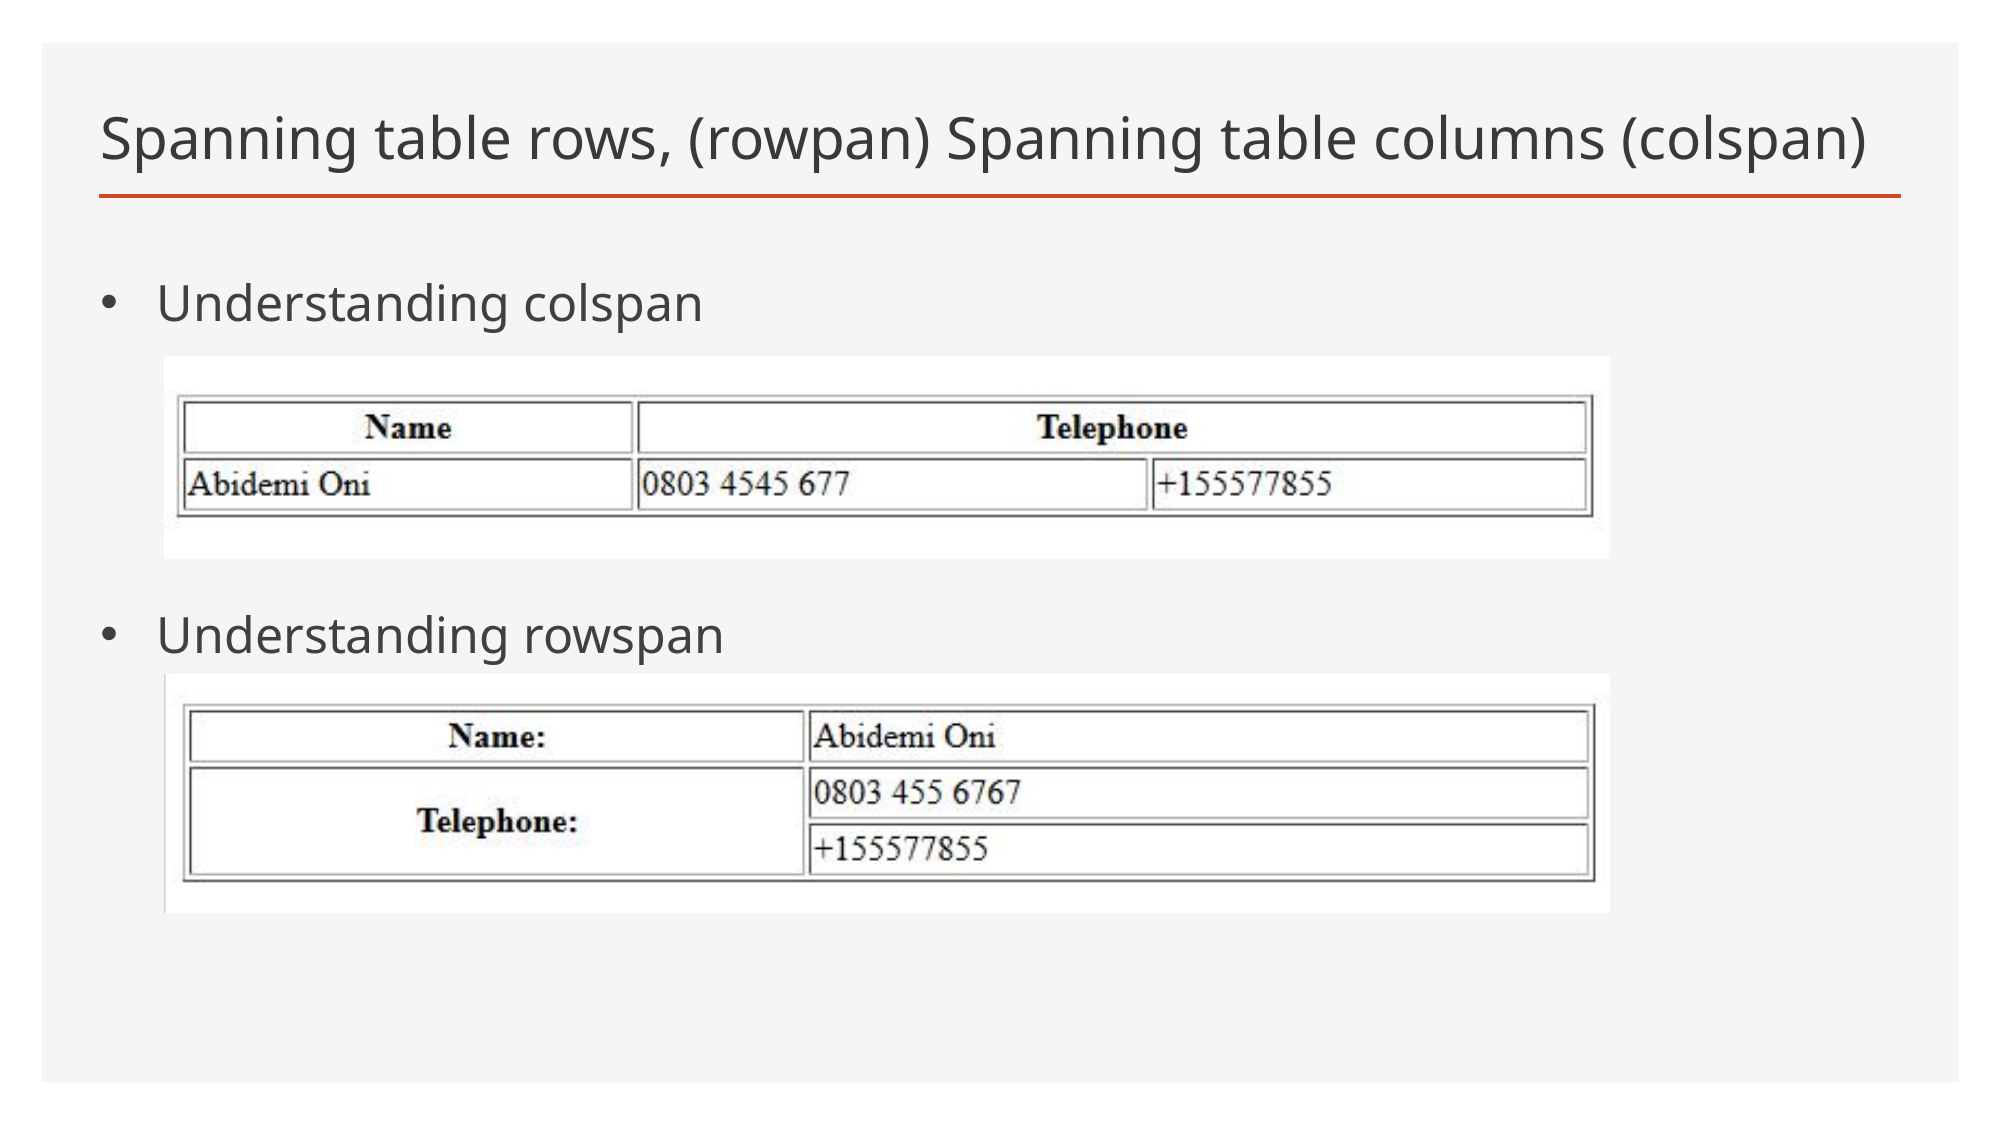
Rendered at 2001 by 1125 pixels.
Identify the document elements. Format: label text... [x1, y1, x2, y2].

picture [163, 356, 1610, 559]
text_box Understanding rowspan [85, 566, 1893, 671]
title Spanning table rows, (rowpan) Spanning table columns (colspan) [85, 73, 1893, 179]
picture [163, 674, 1610, 913]
list Understanding colspan [85, 233, 1893, 339]
